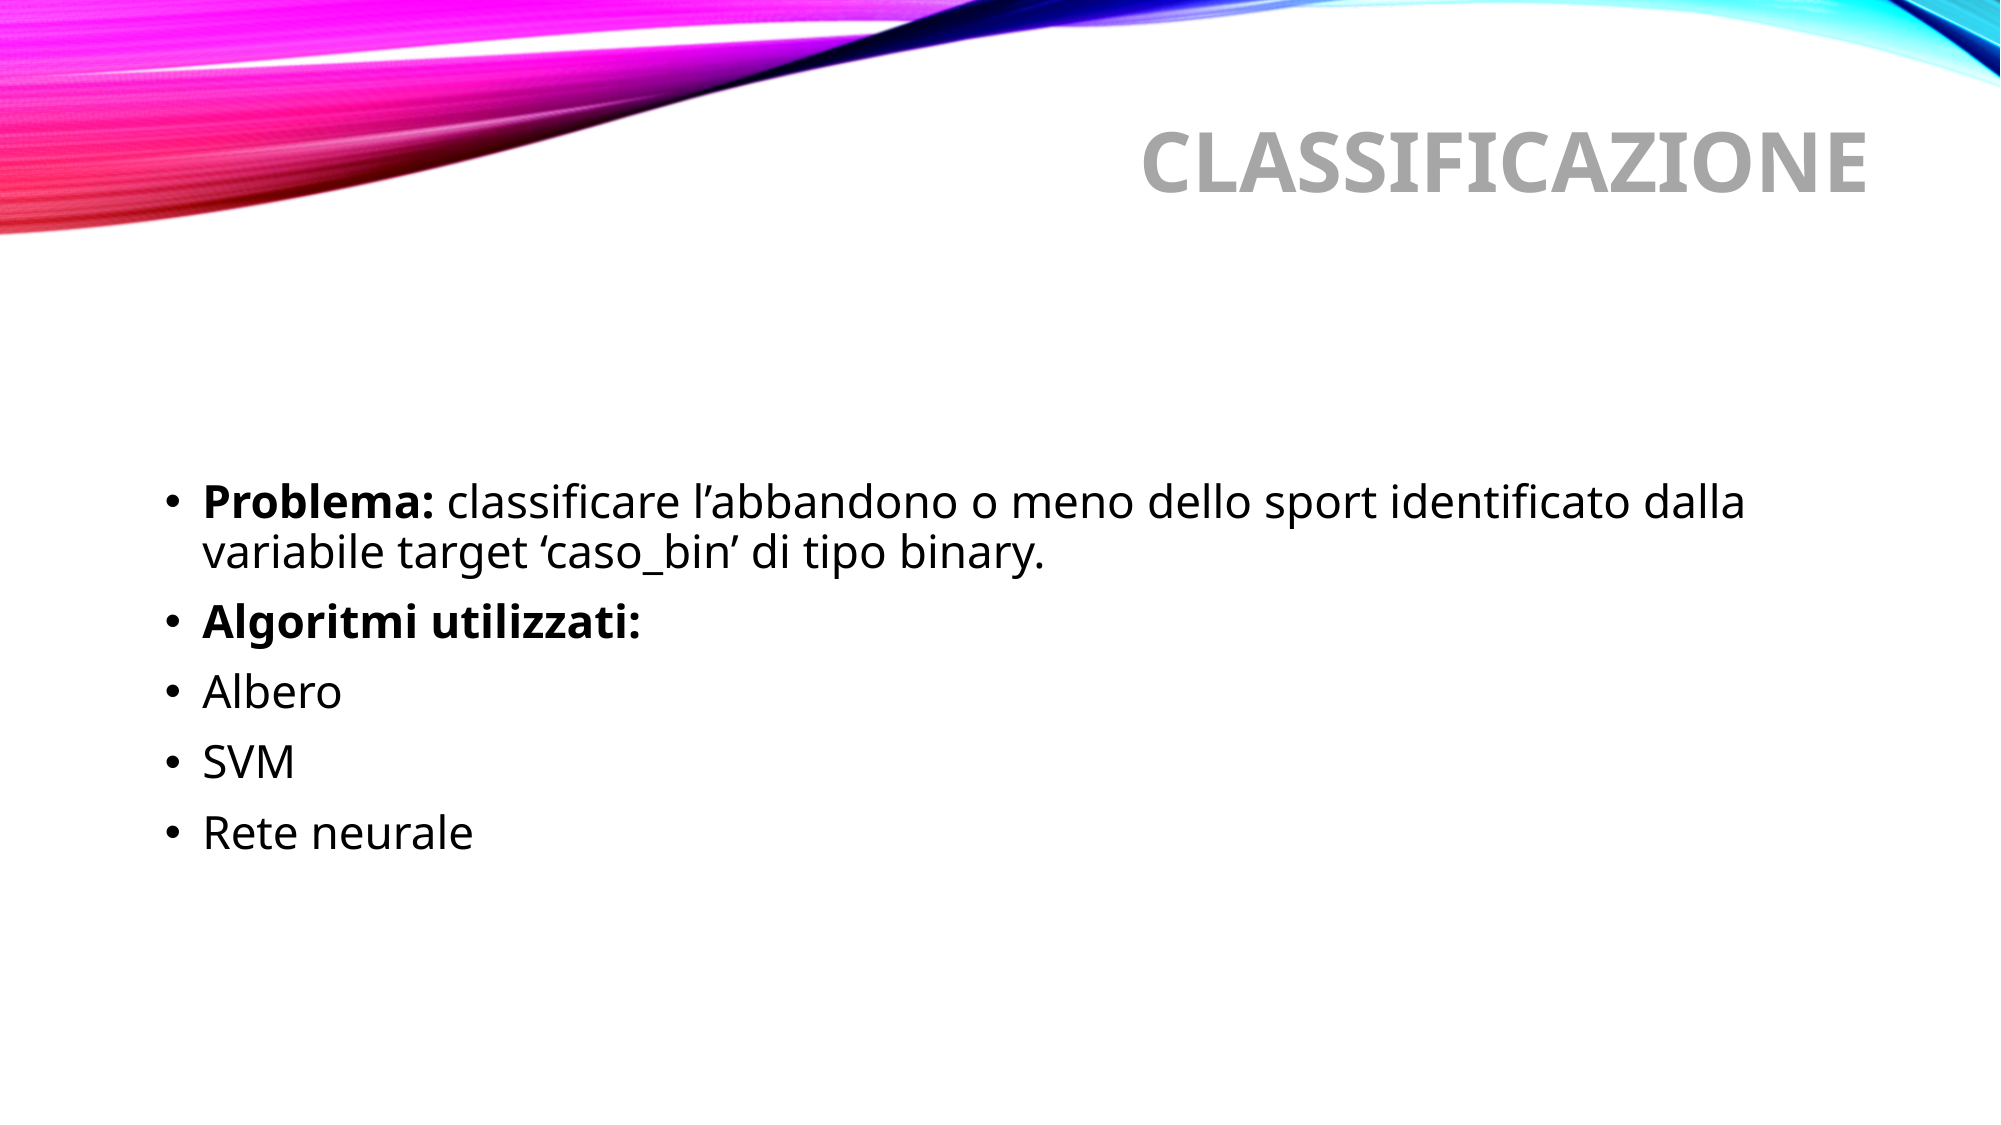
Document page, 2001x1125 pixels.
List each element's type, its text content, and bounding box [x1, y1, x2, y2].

picture [0, 0, 2000, 237]
picture [1890, 0, 2000, 75]
list Problema: classificare l’abbandono o meno dello sport identificato dalla variabile target ‘caso_bin’ di tipo binary. Algoritmi utilizzati: Albero SVM Rete neurale [149, 388, 1850, 950]
title CLASSIFICAZIONE [473, 59, 1886, 272]
picture [1910, 0, 2000, 45]
